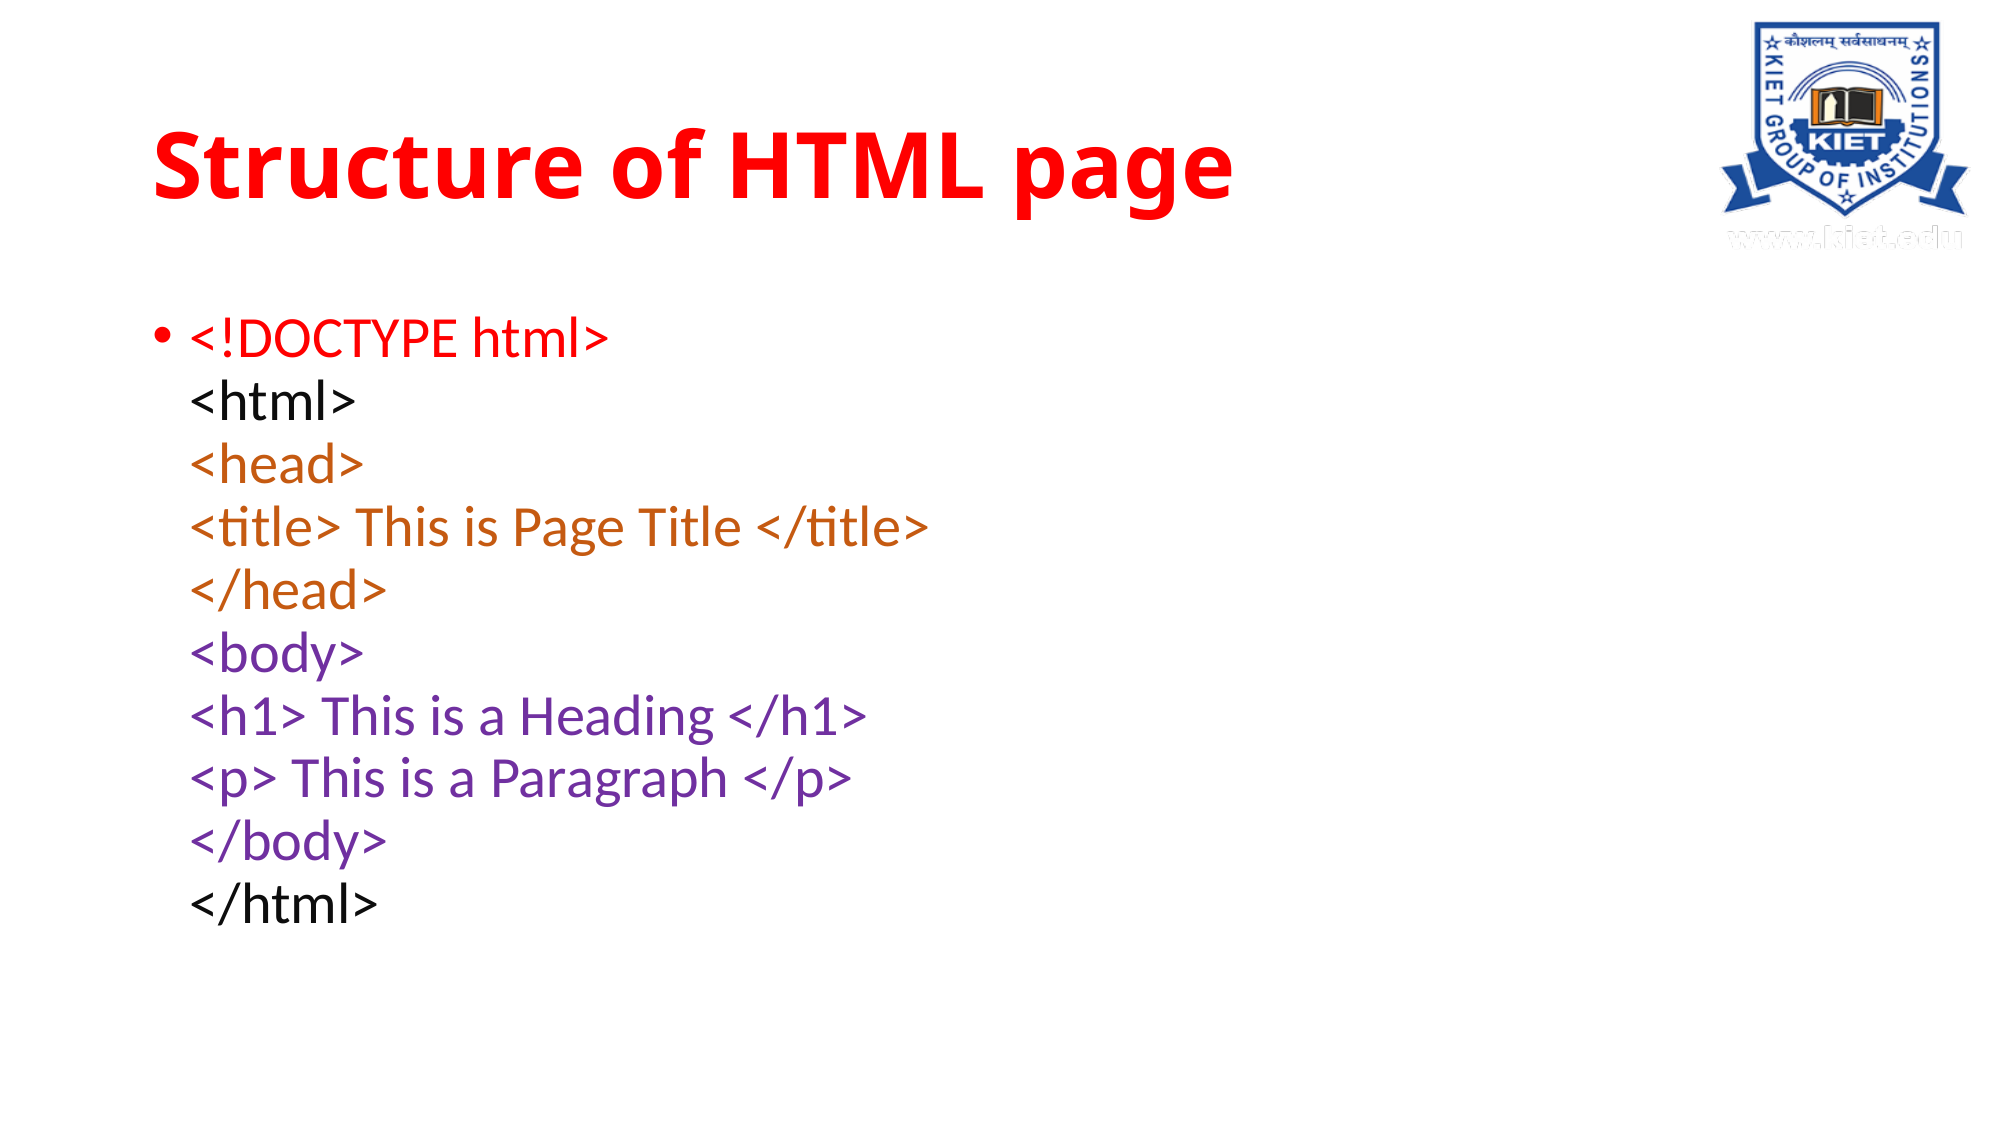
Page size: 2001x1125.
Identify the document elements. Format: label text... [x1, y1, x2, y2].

list <!DOCTYPE html> <html> <head> <title> This is Page Title </title> </head> <body> <h1> This is a Heading </h1> <p> This is a Paragraph </p> </body> </html> [137, 299, 1863, 1014]
title Structure of HTML page [137, 59, 1863, 278]
picture [1719, 20, 1971, 259]
